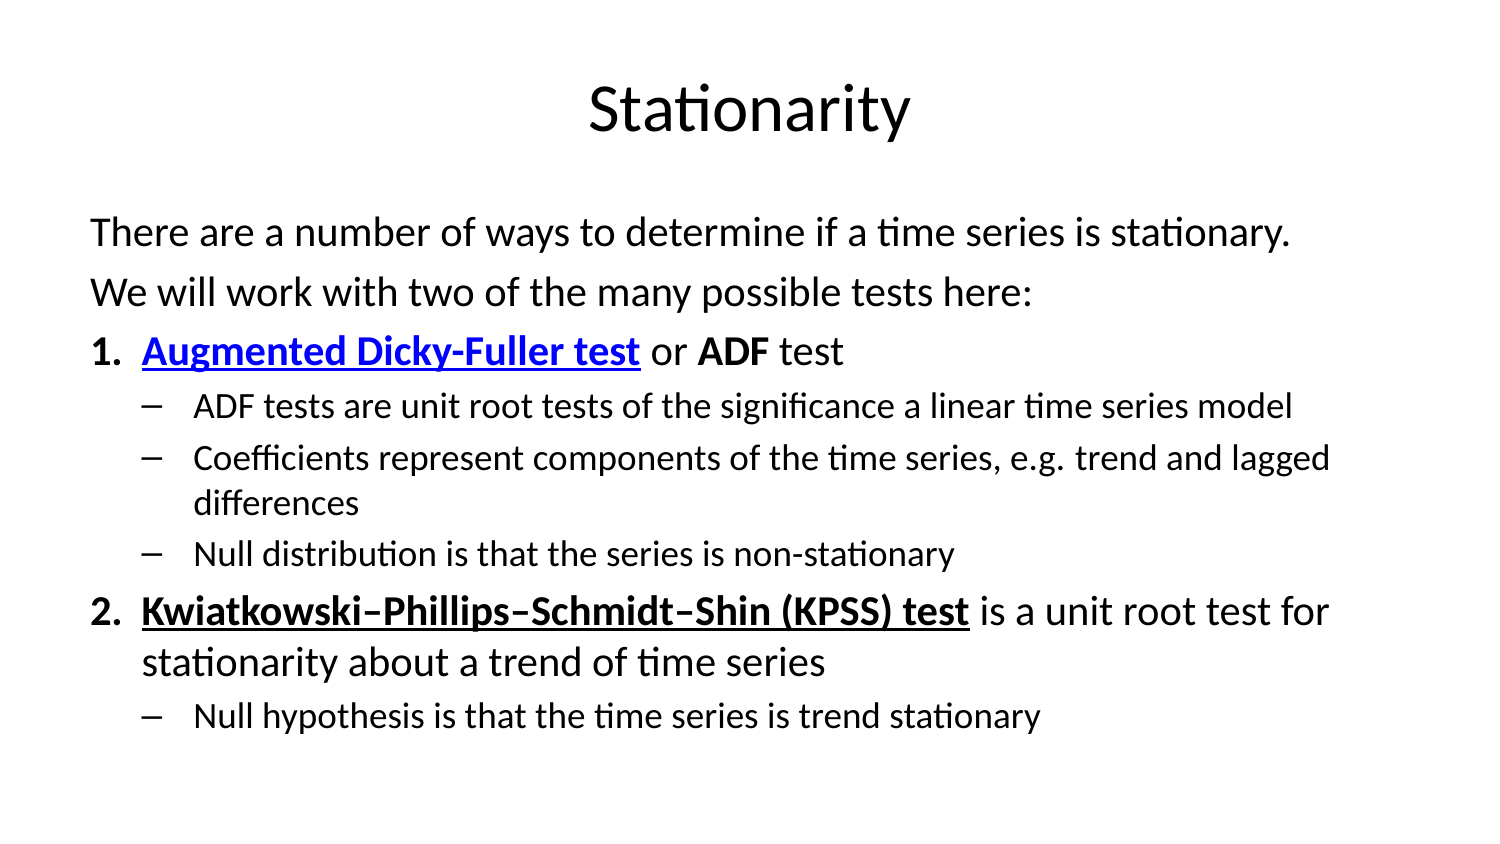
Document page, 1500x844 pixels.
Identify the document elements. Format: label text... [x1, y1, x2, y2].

list There are a number of ways to determine if a time series is stationary. We will work with two of the many possible tests here: Augmented Dicky-Fuller test or ADF test ADF tests are unit root tests of the significance a linear time series model Coefficients represent components of the time series, e.g. trend and lagged differences Null distribution is that the series is non-stationary Kwiatkowski–Phillips–Schmidt–Shin (KPSS) test is a unit root test for stationarity about a trend of time series Null hypothesis is that the time series is trend stationary [75, 196, 1425, 754]
title Stationarity [75, 33, 1425, 175]
